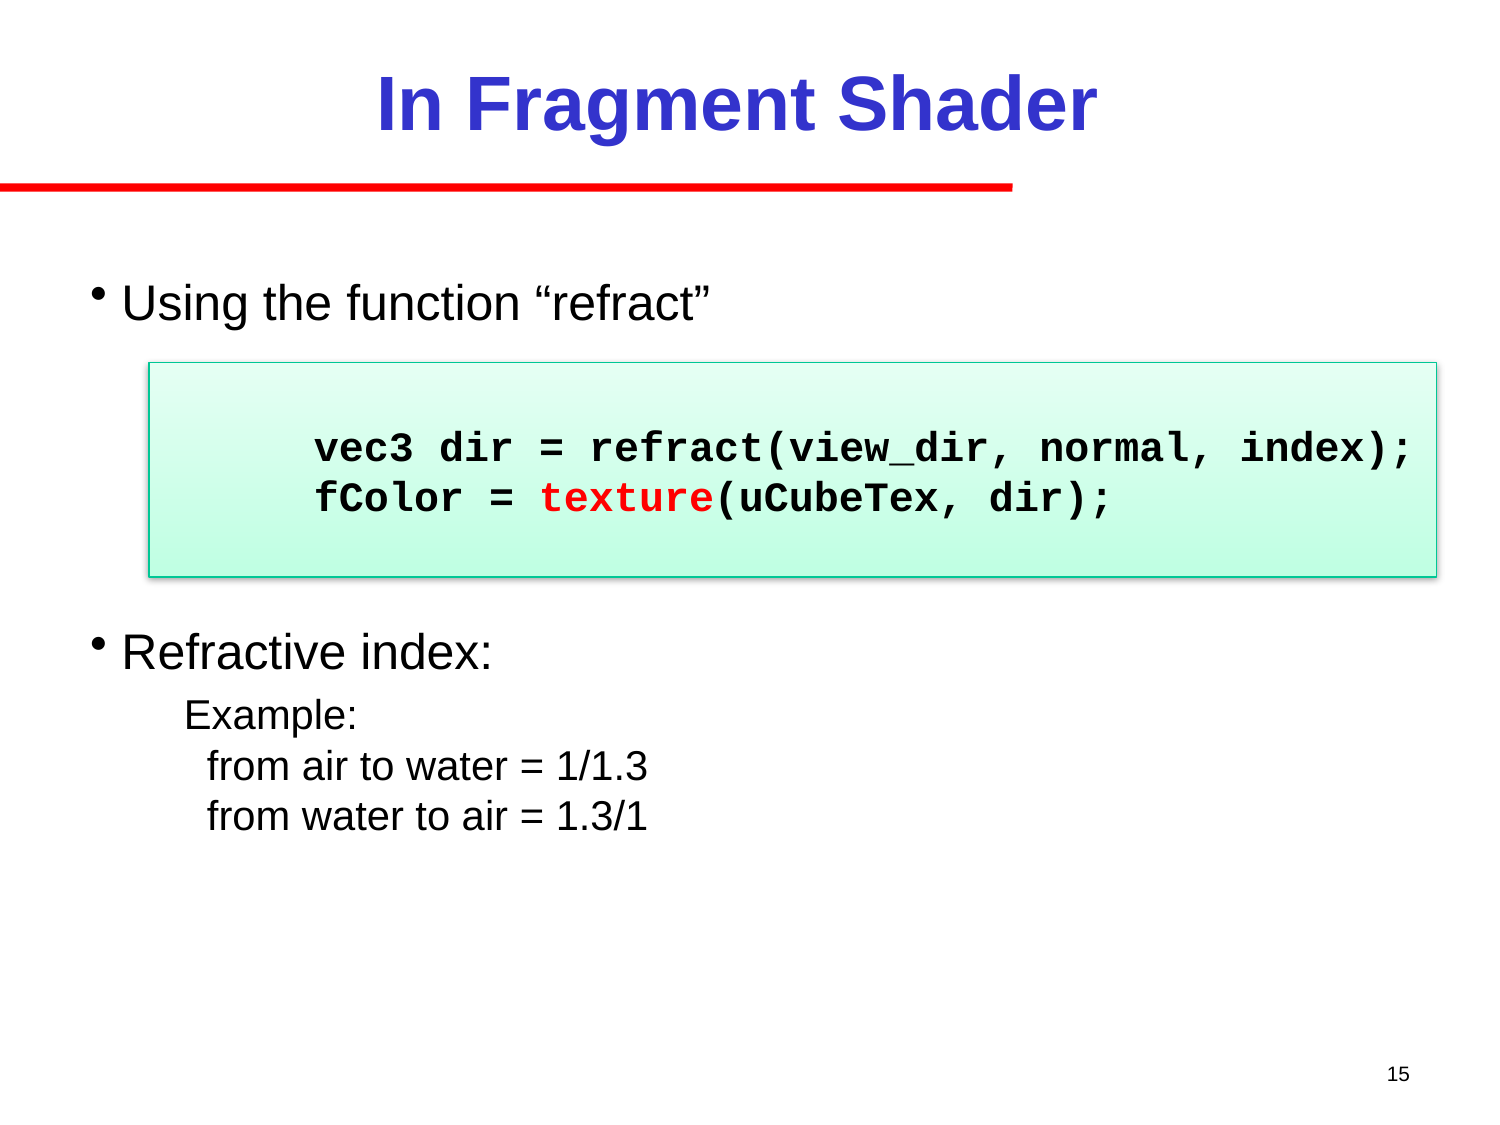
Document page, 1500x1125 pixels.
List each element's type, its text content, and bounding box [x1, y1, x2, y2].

title In Fragment Shader [0, 12, 1475, 188]
slide_number 15 [1074, 1042, 1426, 1103]
text_box vec3 dir = refract(view_dir, normal, index); fColor = texture(uCubeTex, dir); [148, 362, 1437, 578]
list Using the function “refract” Refractive index: Example: from air to water = 1/1.3 from water to air = 1.3/1 [75, 262, 1425, 1005]
